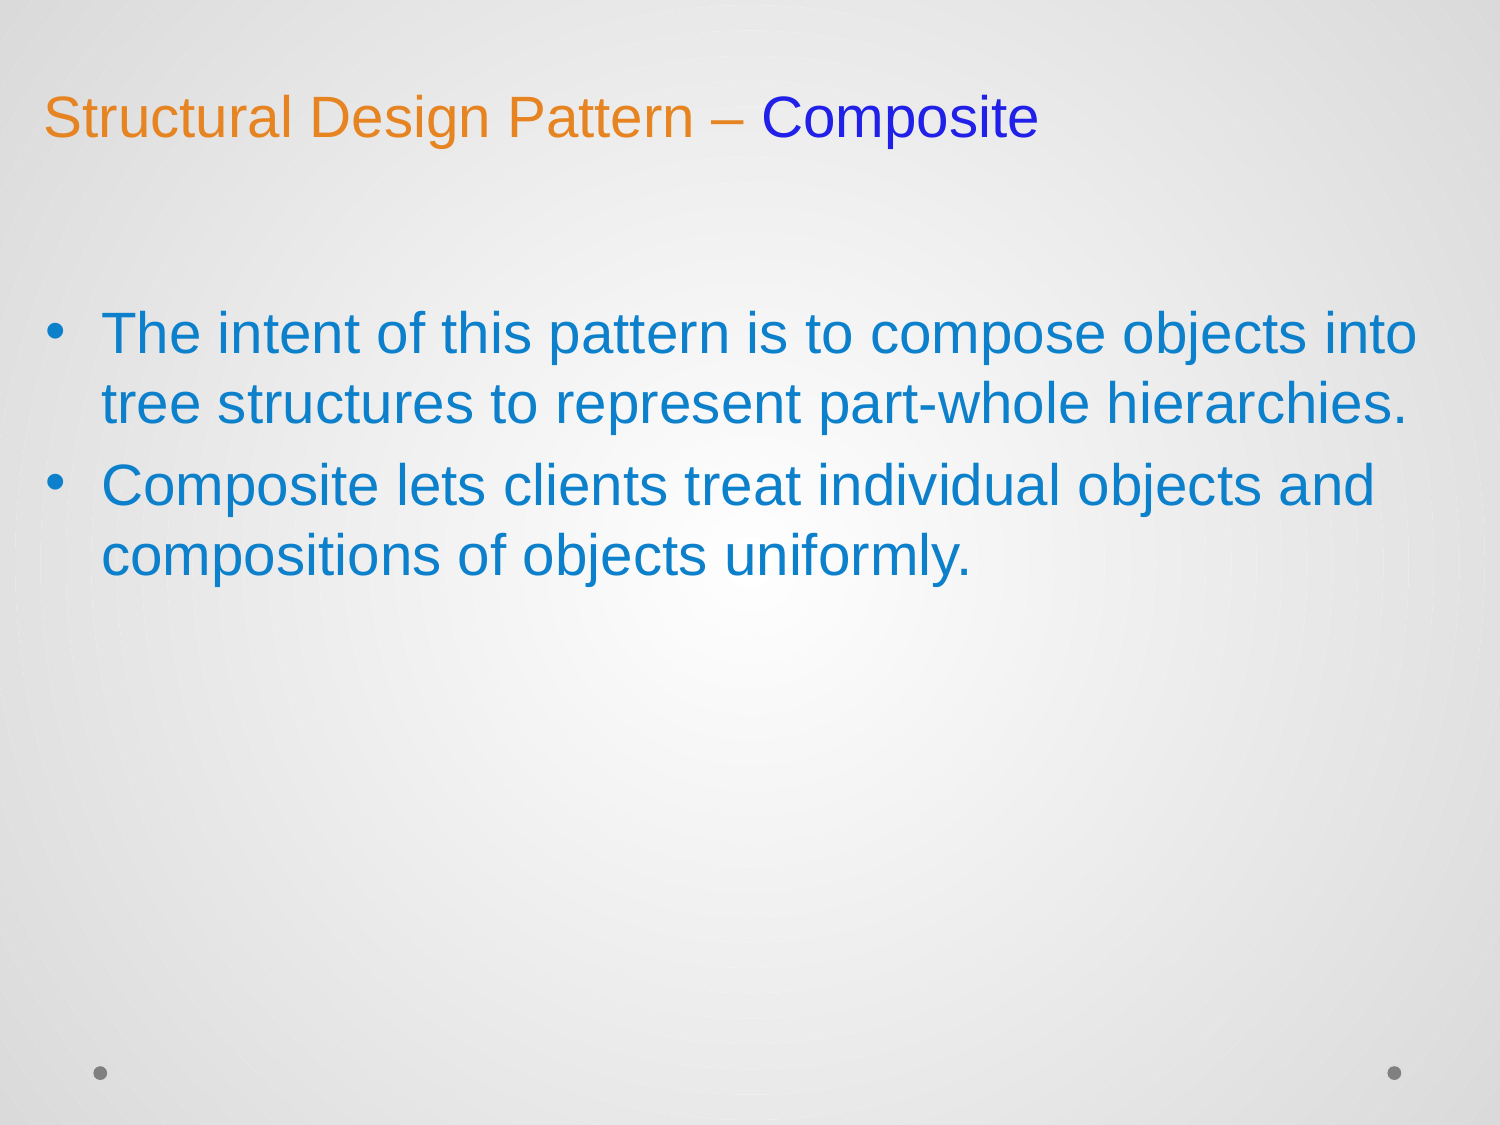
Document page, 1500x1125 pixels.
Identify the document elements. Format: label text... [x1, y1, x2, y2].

title Structural Design Pattern – Composite [28, 63, 1451, 157]
list The intent of this pattern is to compose objects into tree structures to represent part-whole hierarchies. Composite lets clients treat individual objects and compositions of objects uniformly. [29, 205, 1475, 1073]
